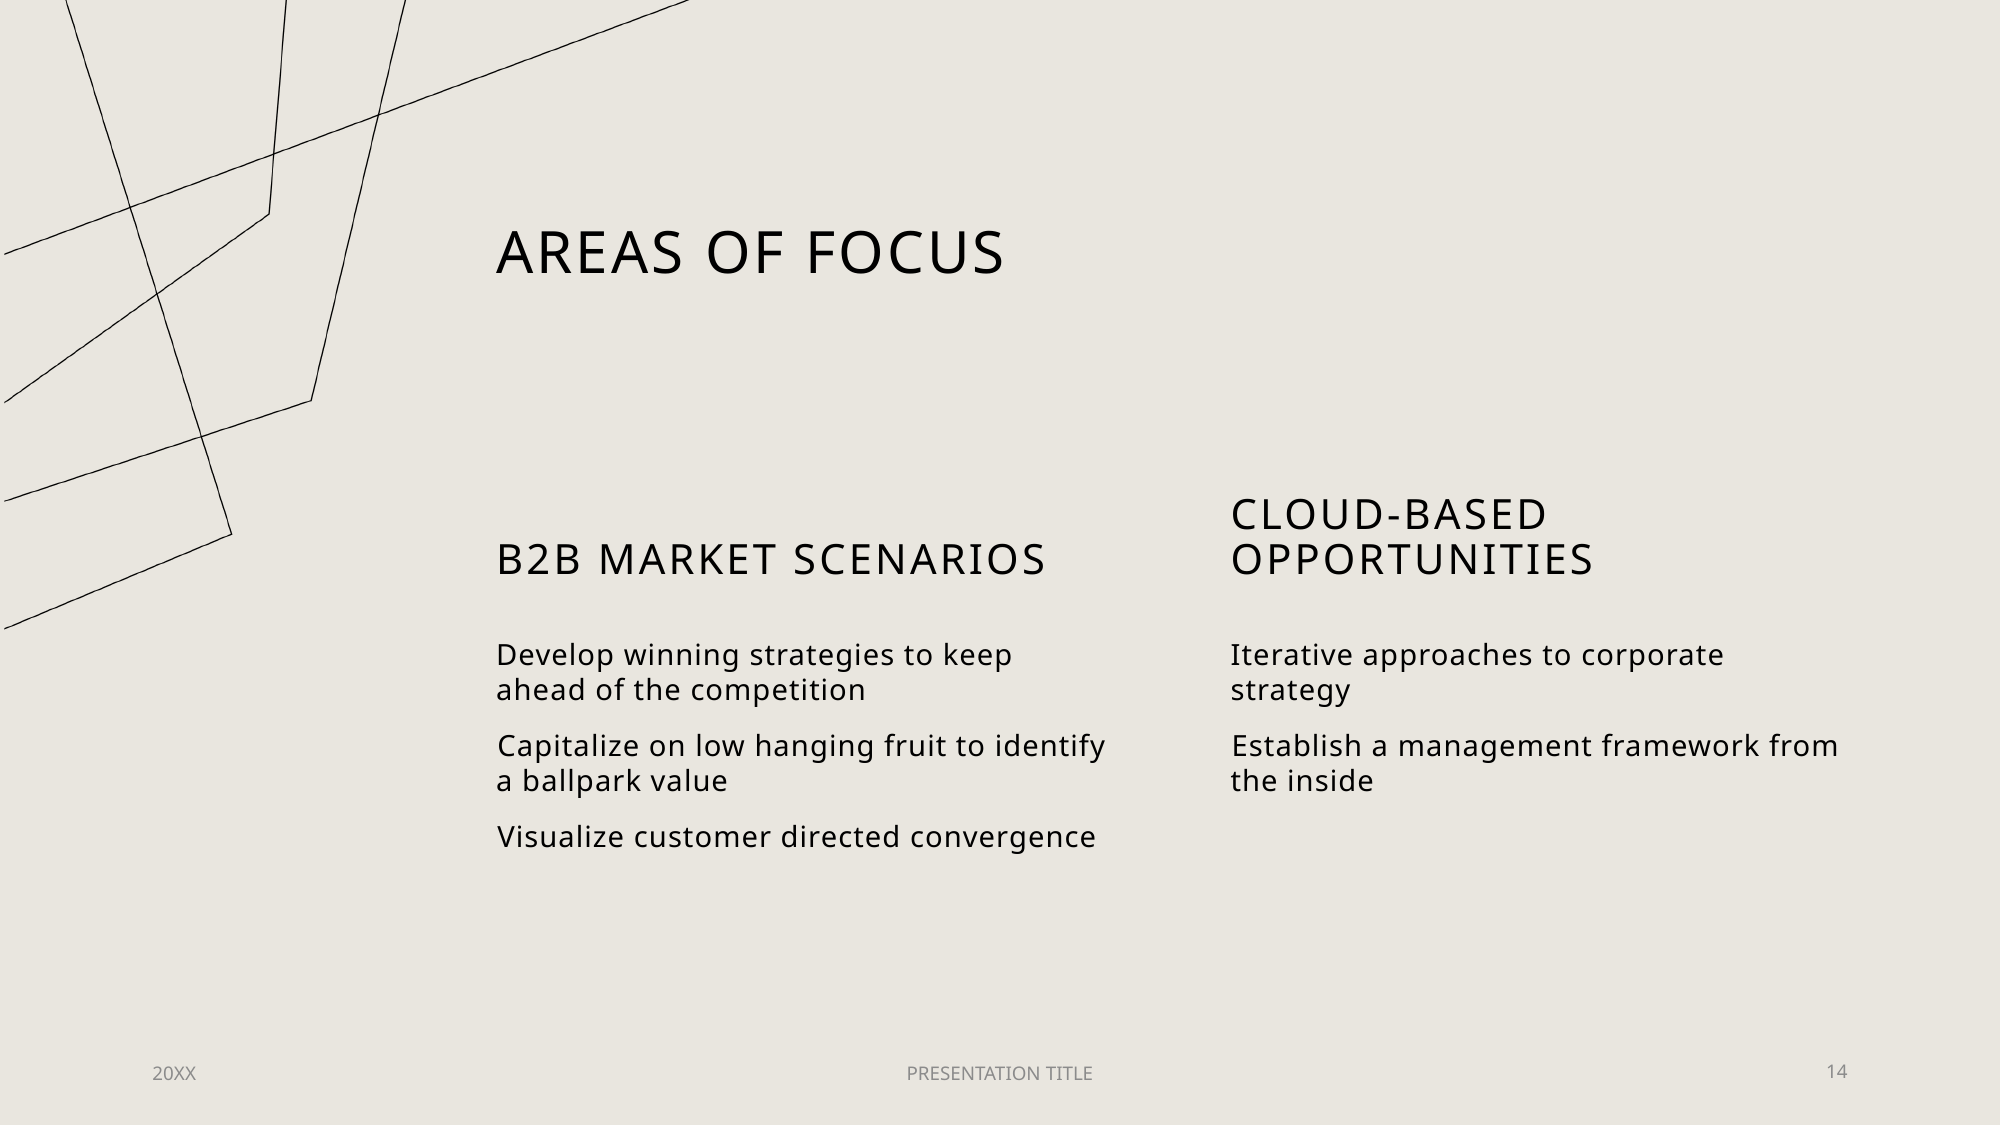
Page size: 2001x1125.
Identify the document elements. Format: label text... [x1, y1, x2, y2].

list Iterative approaches to corporate strategy ​Establish a management framework from the inside​ [1215, 629, 1863, 957]
list CLOUD-BASED OPPORTUNITIES [1215, 455, 1863, 591]
picture [4, 0, 721, 642]
slide_number 14 [1412, 1042, 1863, 1103]
title AREAS OF FOCUS [481, 146, 1863, 364]
footer PRESENTATION TITLE [662, 1042, 1338, 1103]
list Develop winning strategies to keep ahead of the competition ​Capitalize on low hanging fruit to identify a ballpark value ​Visualize customer directed convergence​ [481, 629, 1125, 957]
slide_number 20XX [137, 1042, 588, 1103]
list B2B MARKET SCENARIOS [481, 455, 1125, 591]
